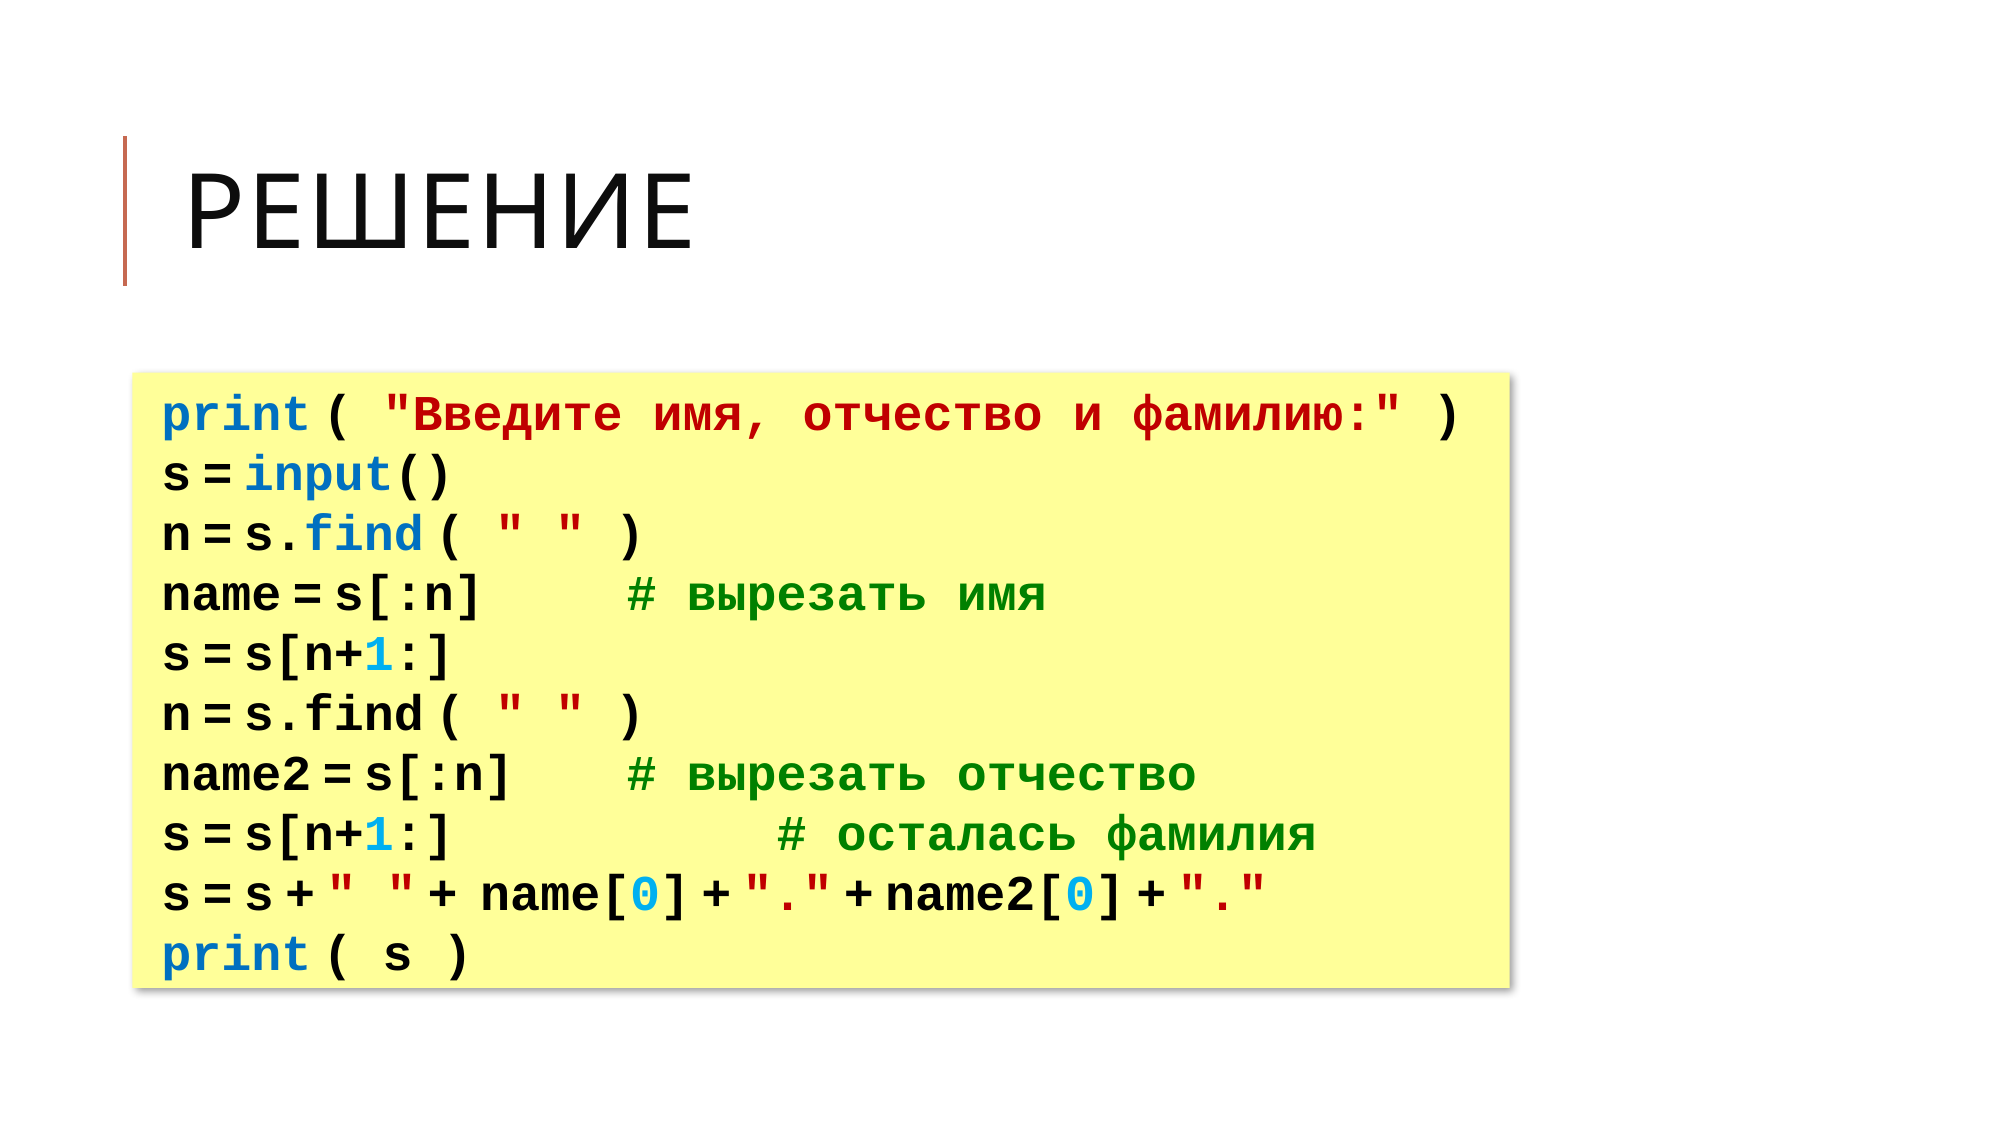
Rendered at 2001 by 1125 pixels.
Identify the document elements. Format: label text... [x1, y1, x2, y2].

title Решение [168, 96, 1763, 342]
text_box print ( "Введите имя, отчество и фамилию:" ) s = input() n = s.find ( " " ) name = s[:n] # вырезать имя s = s[n+1:] n = s.find ( " " ) name2 = s[:n] # вырезать отчество s = s[n+1:] # осталась фамилия s = s + " " + name[0] + "." + name2[0] + "." print ( s ) [132, 372, 1510, 988]
